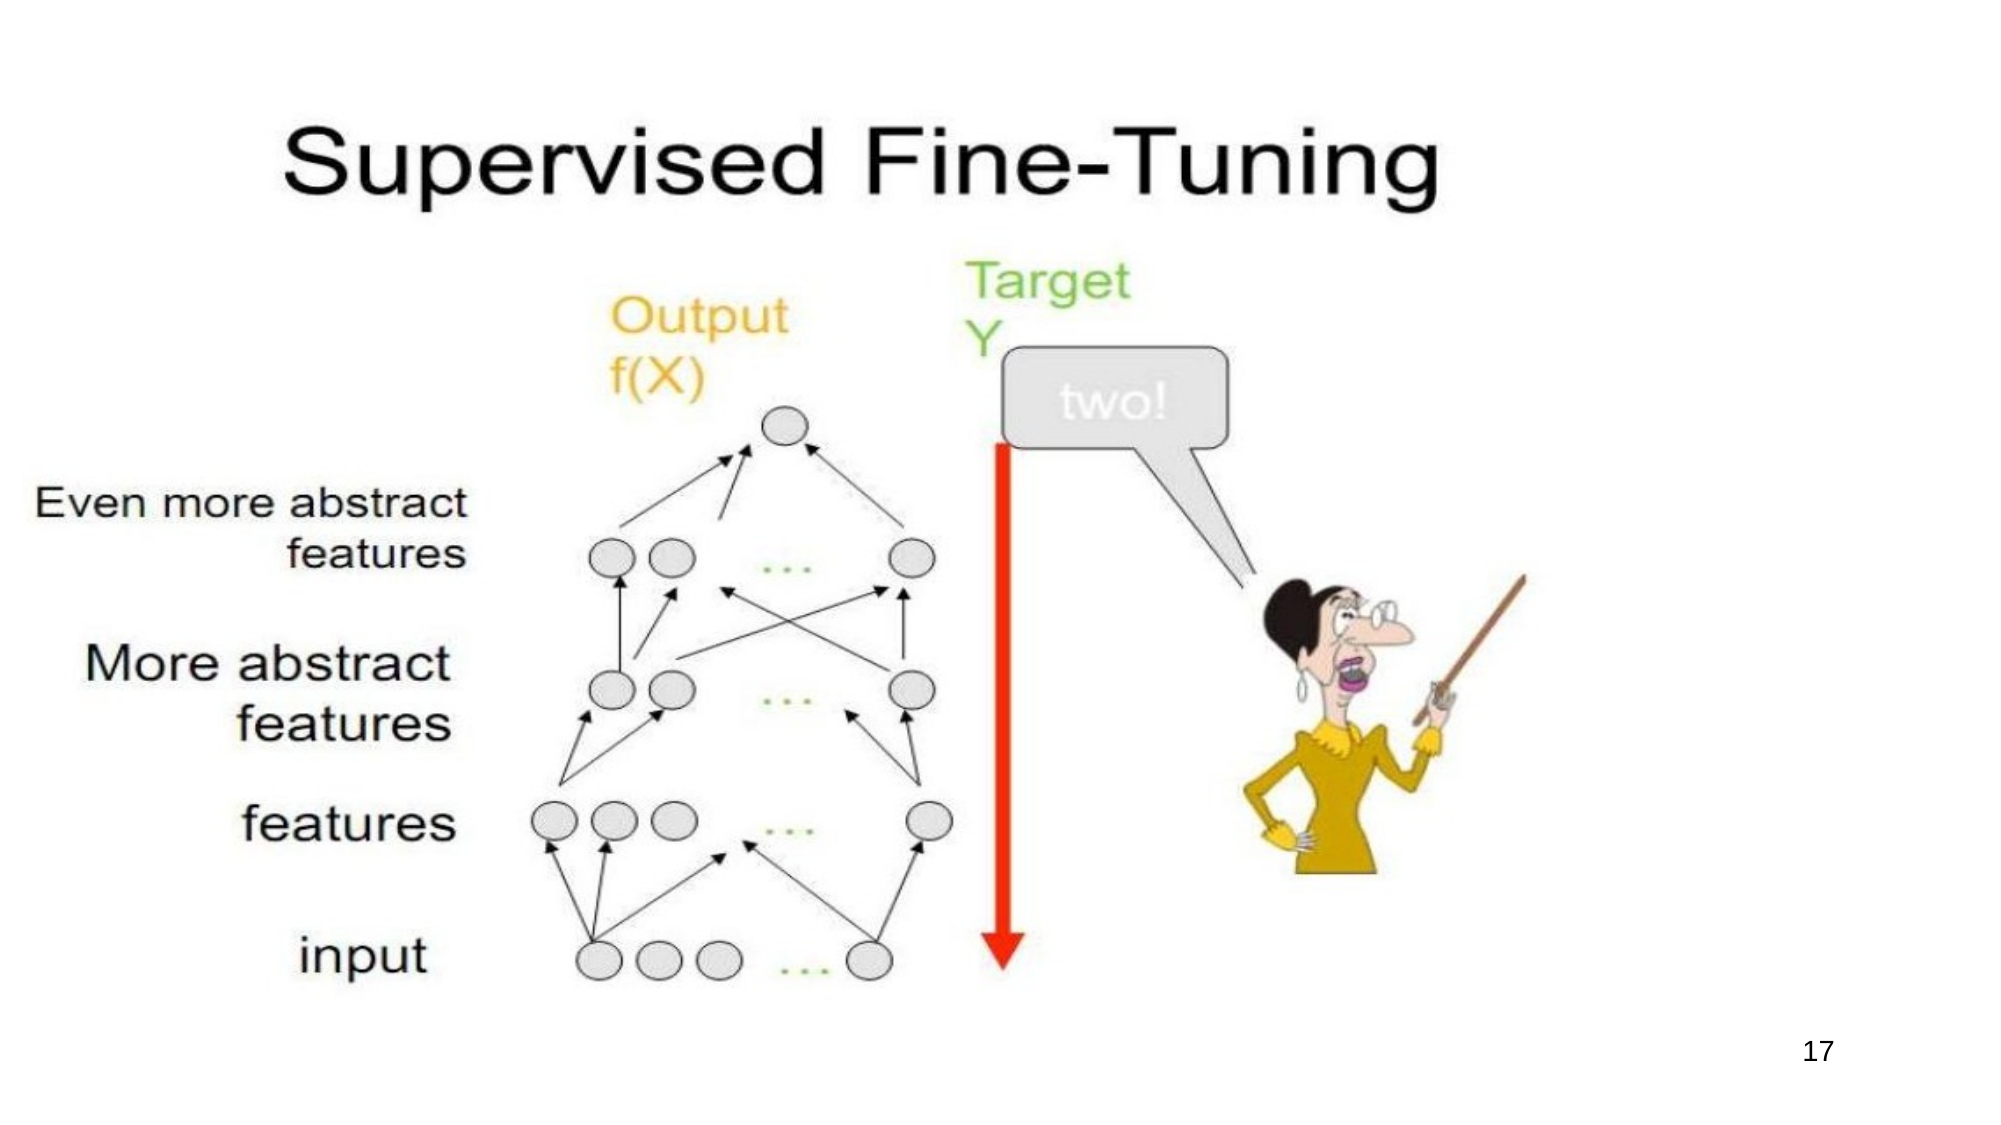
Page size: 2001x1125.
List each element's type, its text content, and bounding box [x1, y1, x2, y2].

text_box [22, 108, 1551, 1001]
slide_number 17 [1798, 1032, 1840, 1125]
